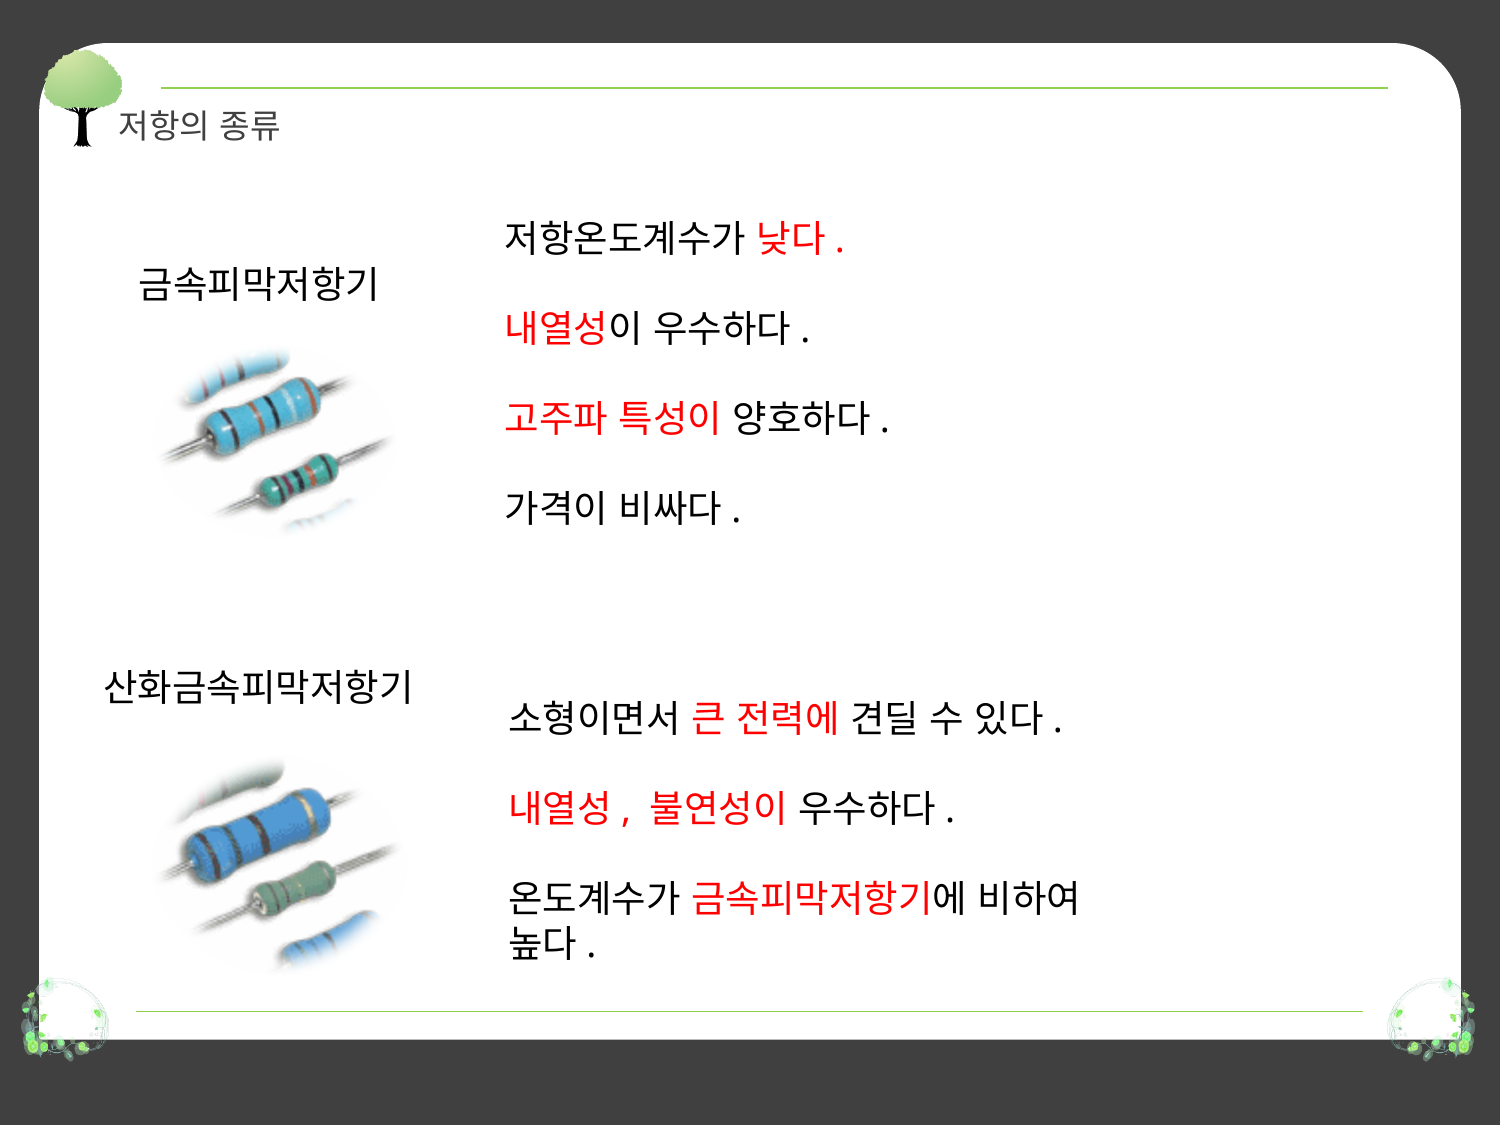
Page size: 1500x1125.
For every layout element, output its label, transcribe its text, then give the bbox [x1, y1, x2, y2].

text_box 금속피막저항기 [123, 253, 432, 314]
picture [147, 752, 411, 979]
text_box 저항온도계수가 낮다. 내열성이 우수하다. 고주파 특성이 양호하다. 가격이 비싸다. [490, 208, 1128, 538]
picture [1387, 975, 1476, 1064]
picture [21, 975, 109, 1064]
text_box 산화금속피막저항기 [88, 656, 491, 717]
picture [147, 341, 402, 542]
text_box [39, 43, 1461, 1040]
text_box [41, 42, 444, 154]
text_box 소형이면서 큰 전력에 견딜 수 있다. 내열성, 불연성이 우수하다. 온도계수가 금속피막저항기에 비하여 높다. [493, 687, 1144, 972]
